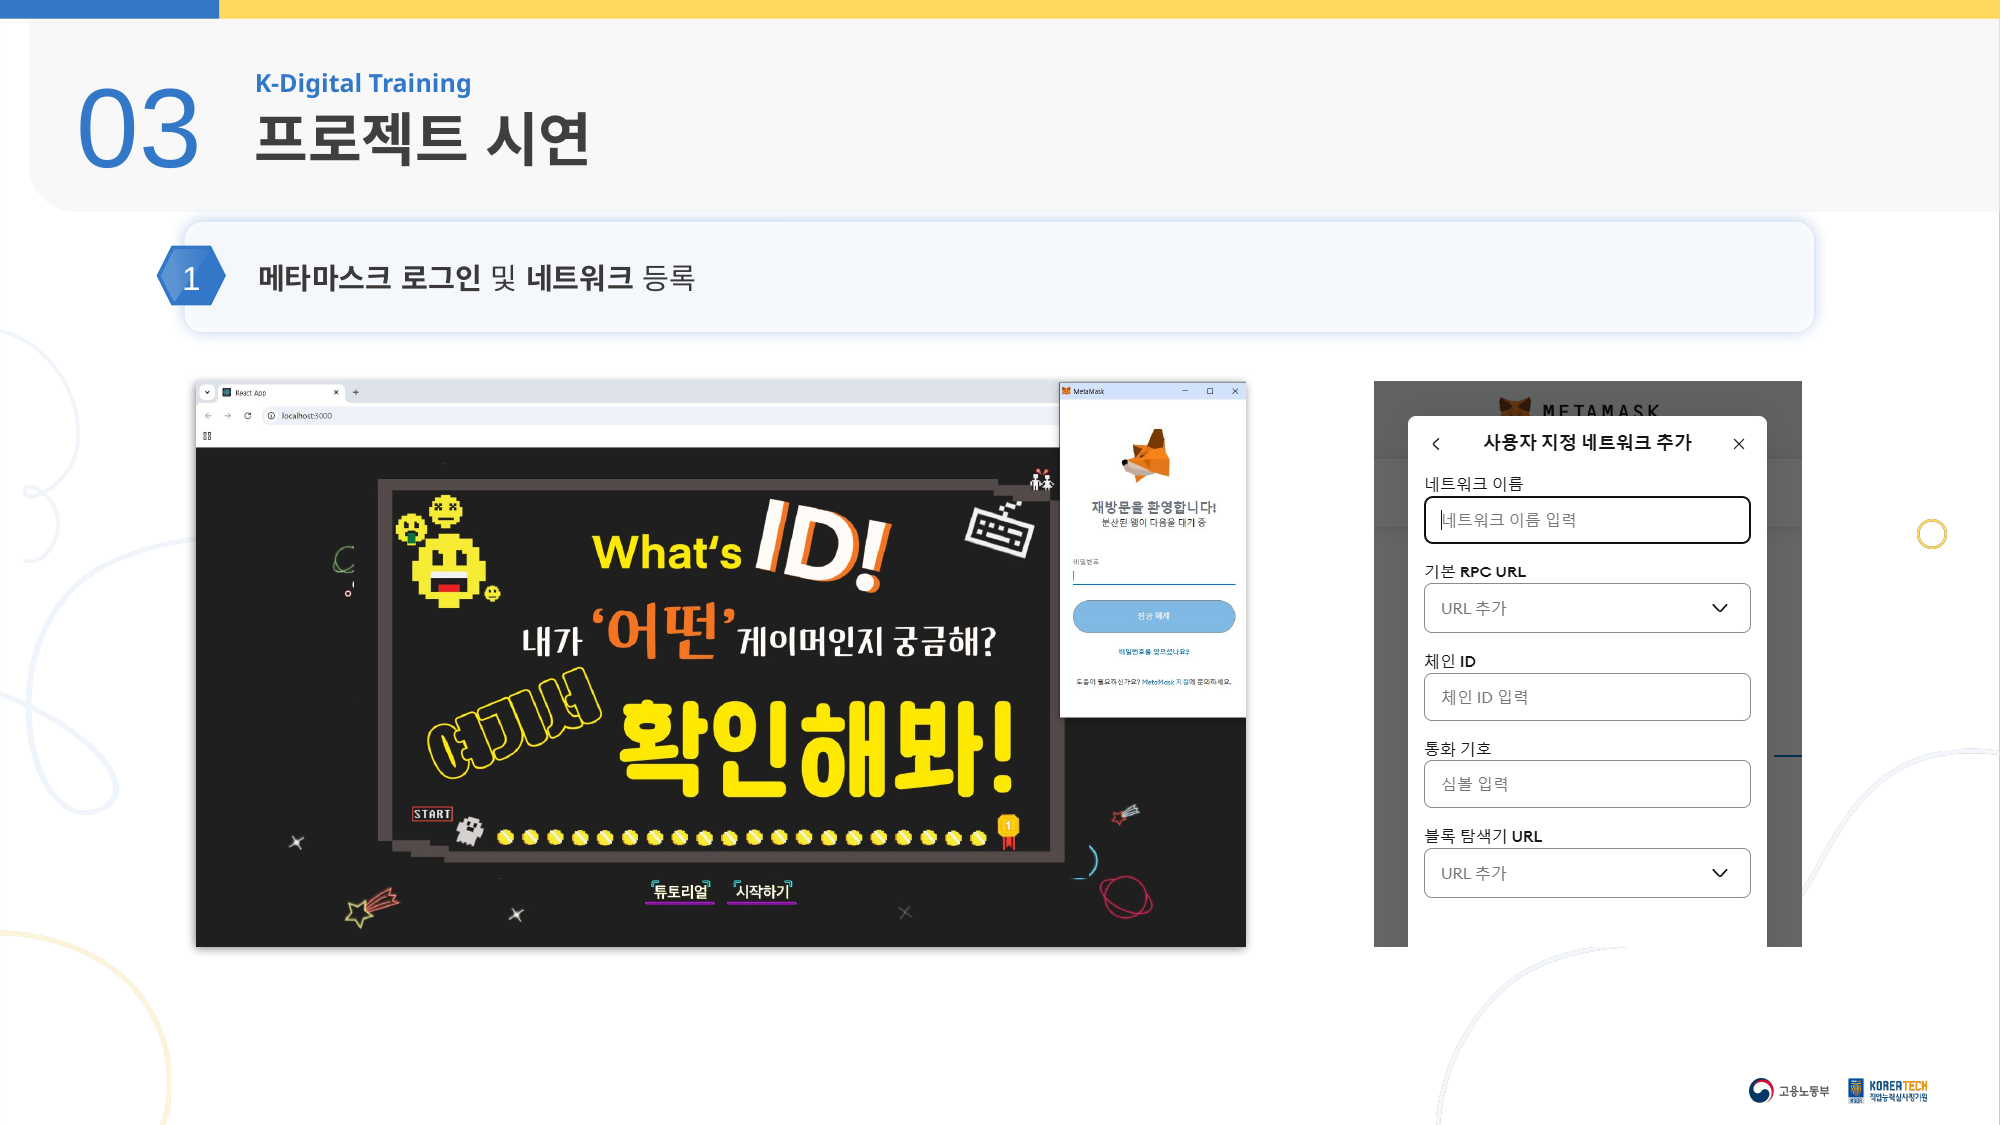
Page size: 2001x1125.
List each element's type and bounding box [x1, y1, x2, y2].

text_box [1749, 1097, 1927, 1104]
picture [0, 0, 2000, 1125]
text_box [155, 241, 225, 305]
text_box [61, 54, 1038, 192]
